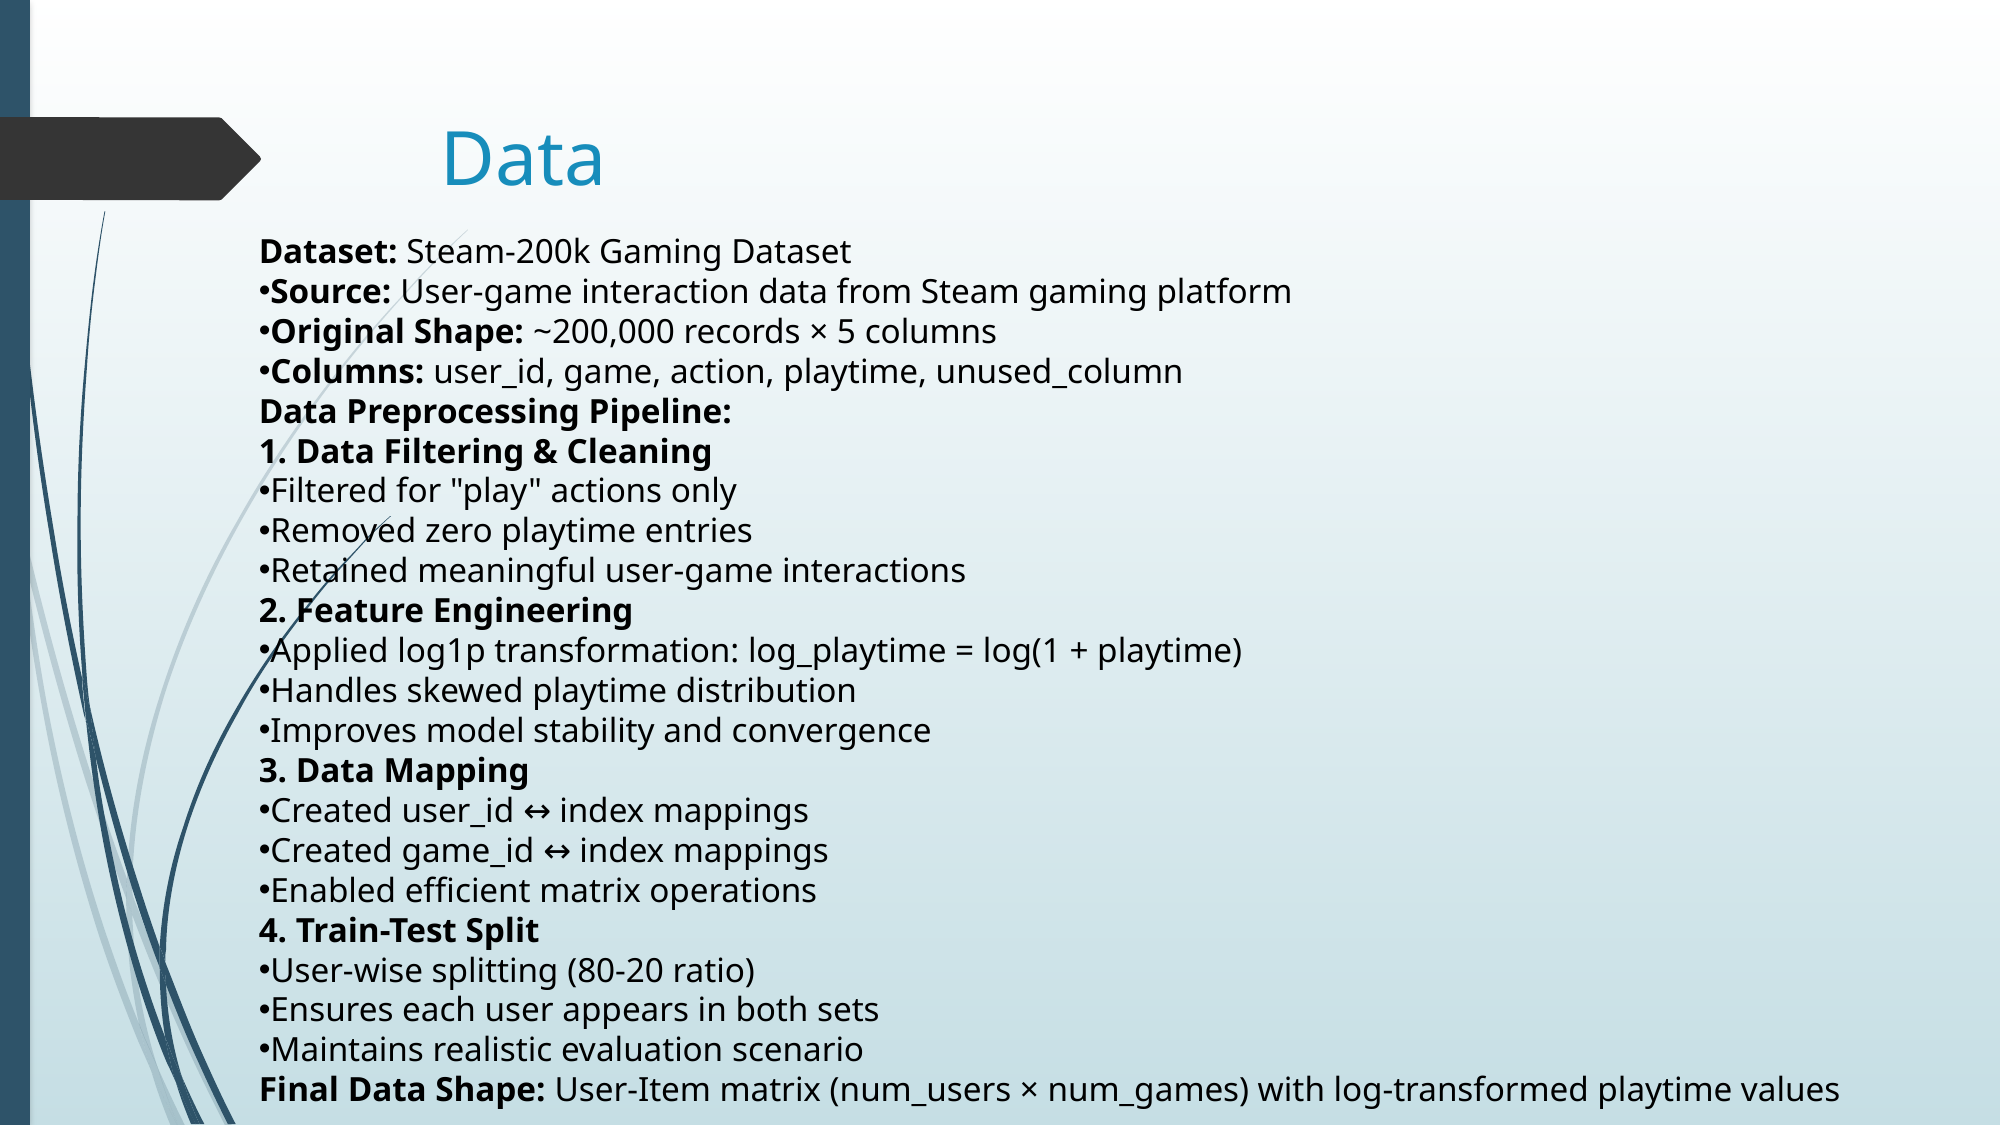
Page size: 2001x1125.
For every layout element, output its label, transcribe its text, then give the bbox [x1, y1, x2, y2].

text_box Dataset: Steam-200k Gaming Dataset Source: User-game interaction data from Steam gaming platform Original Shape: ~200,000 records × 5 columns Columns: user_id, game, action, playtime, unused_column Data Preprocessing Pipeline: 1. Data Filtering & Cleaning Filtered for "play" actions only Removed zero playtime entries Retained meaningful user-game interactions 2. Feature Engineering Applied log1p transformation: log_playtime = log(1 + playtime) Handles skewed playtime distribution Improves model stability and convergence 3. Data Mapping Created user_id ↔ index mappings Created game_id ↔ index mappings Enabled efficient matrix operations 4. Train-Test Split User-wise splitting (80-20 ratio) Ensures each user appears in both sets Maintains realistic evaluation scenario Final Data Shape: User-Item matrix (num_users × num_games) with log-transformed playtime values [243, 222, 1930, 1125]
title Data [425, 102, 1888, 222]
